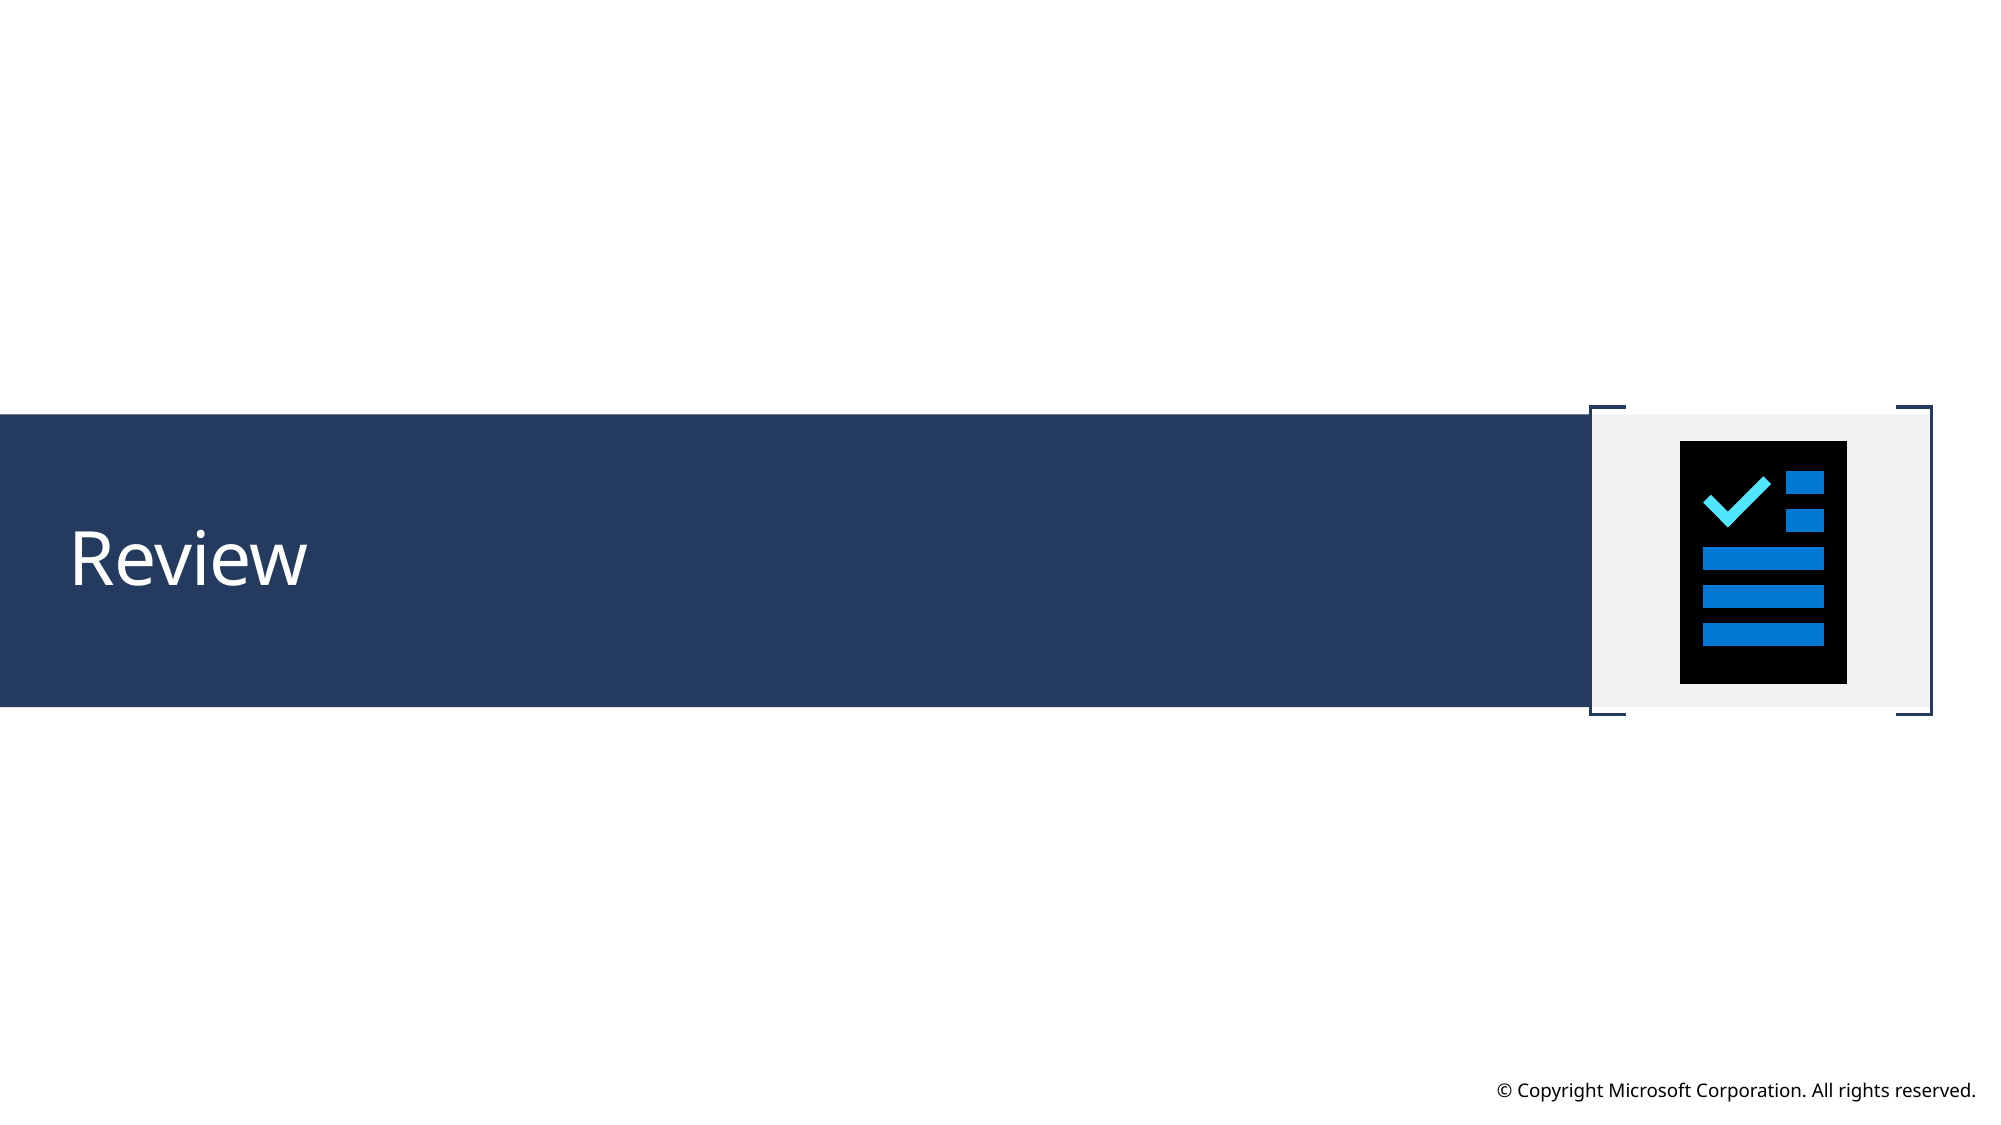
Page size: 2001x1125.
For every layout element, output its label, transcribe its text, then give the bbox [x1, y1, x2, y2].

picture [1680, 440, 1848, 685]
title Review [68, 414, 1577, 708]
